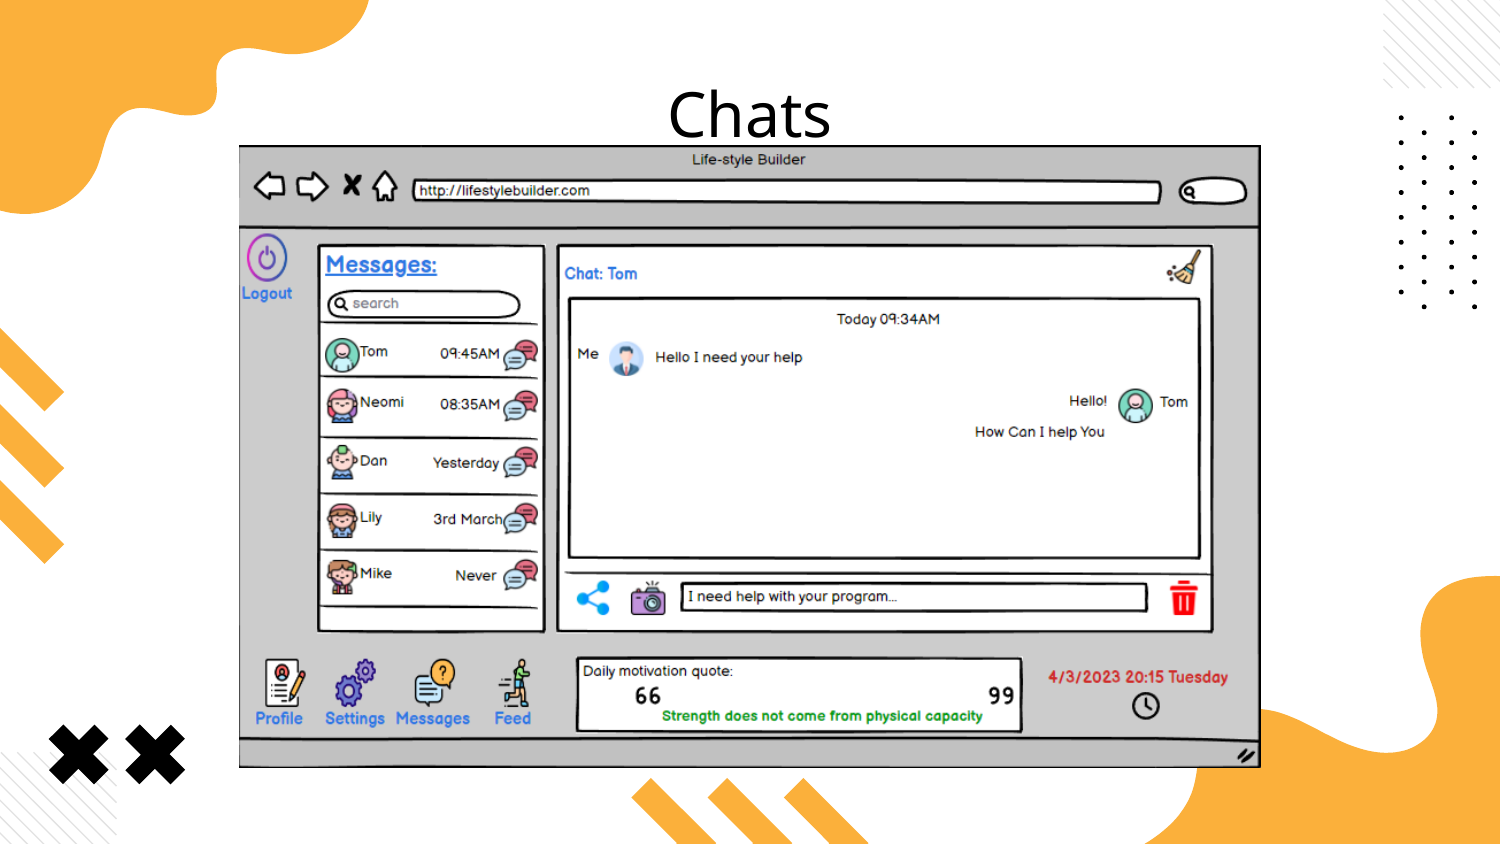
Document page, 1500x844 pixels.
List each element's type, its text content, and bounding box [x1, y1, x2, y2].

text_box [1398, 115, 1478, 310]
title Chats [118, 60, 1382, 150]
picture [239, 144, 1261, 768]
